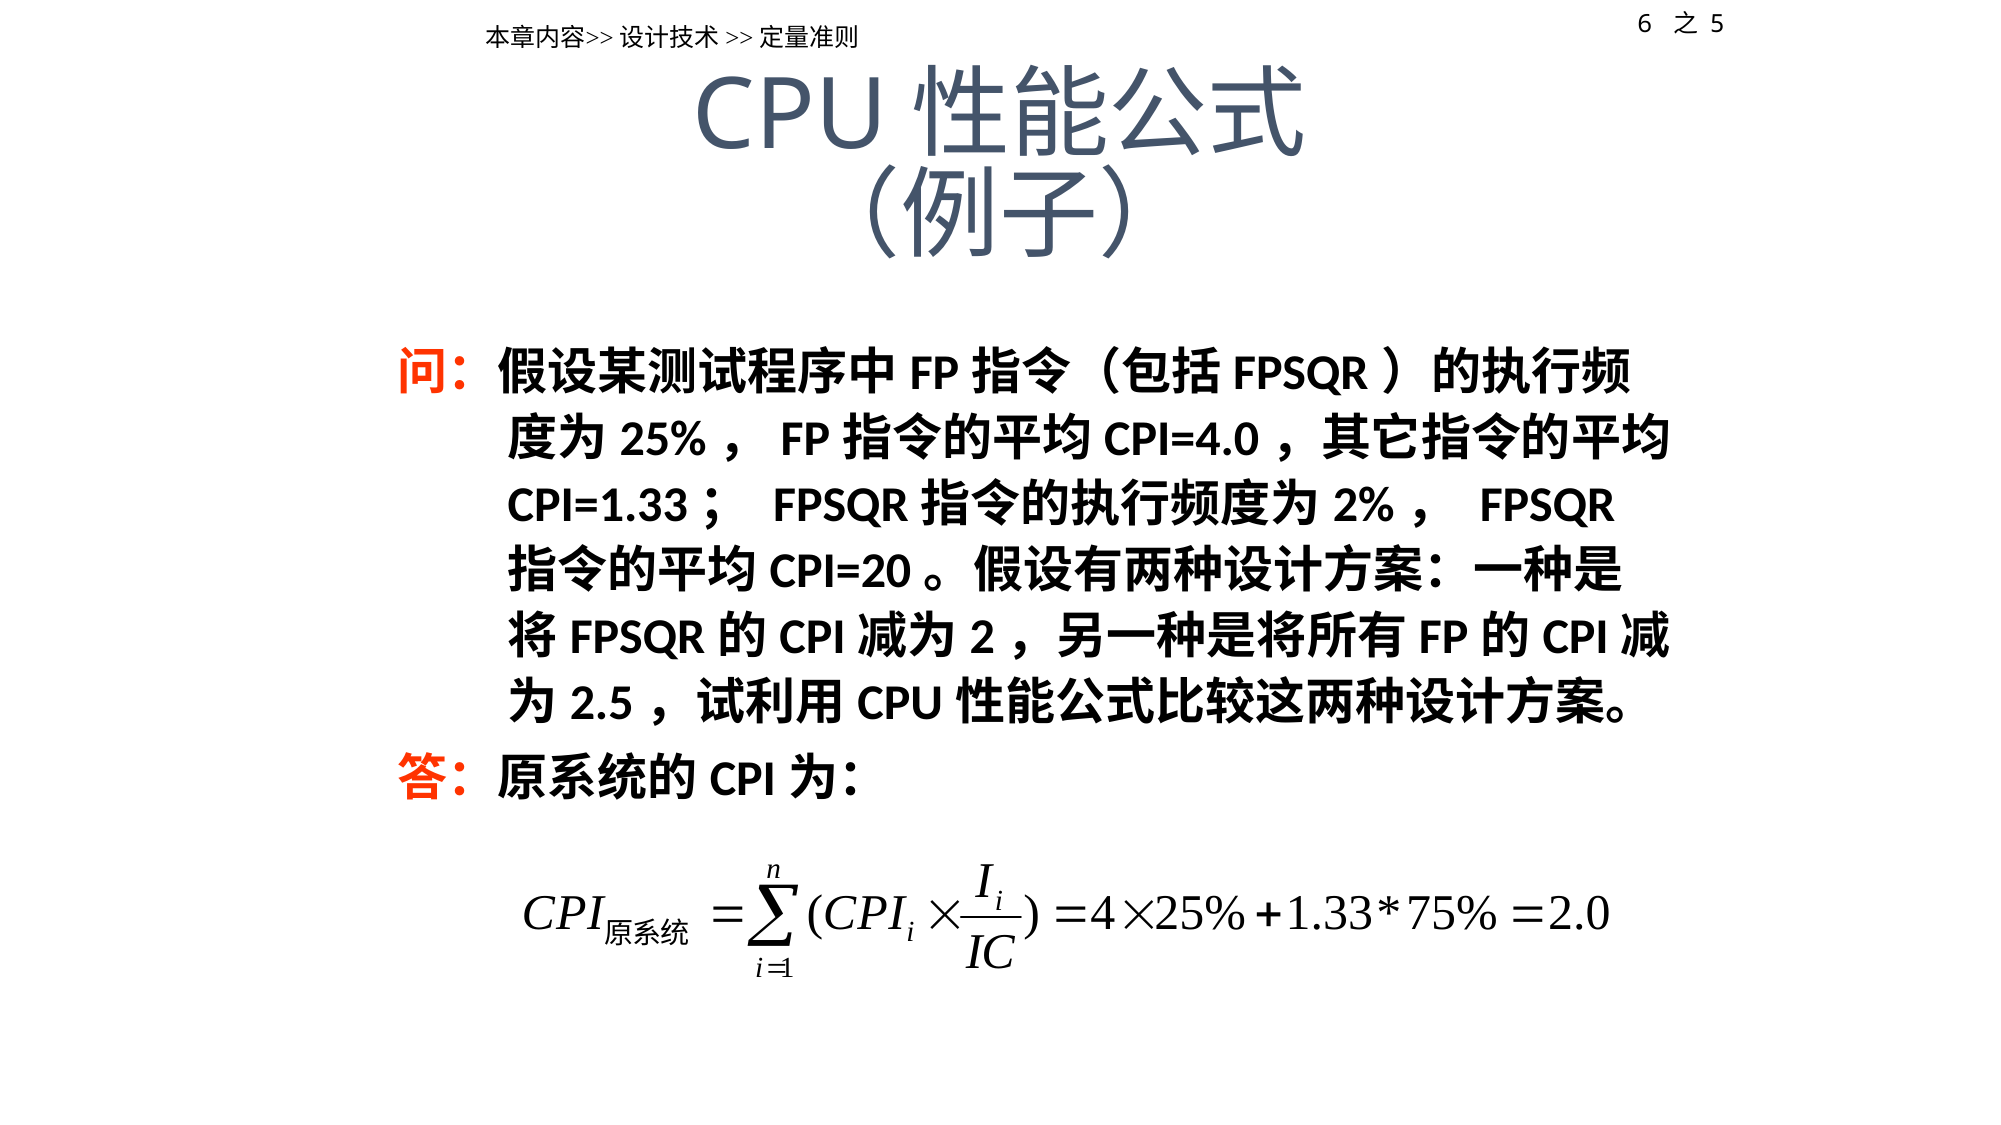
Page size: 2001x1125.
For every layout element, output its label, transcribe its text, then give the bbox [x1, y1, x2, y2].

text_box 本章内容>>设计技术>>定量准则 [470, 14, 1713, 66]
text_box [515, 846, 1620, 988]
text_box 6 之 5 [1612, 0, 1750, 46]
title CPU性能公式 （例子） [137, 59, 1863, 278]
list 问：假设某测试程序中FP指令（包括FPSQR）的执行频度为25%，FP指令的平均CPI=4.0，其它指令的平均CPI=1.33； FPSQR指令的执行频度为2%， FPSQR指令的平均CPI=20。假设有两种设计方案：一种是将FPSQR的CPI减为2，另一种是将所有FP的CPI减为2.5，试利用CPU性能公式比较这两种设计方案。 答：原系统的CPI为： [382, 326, 1689, 1038]
